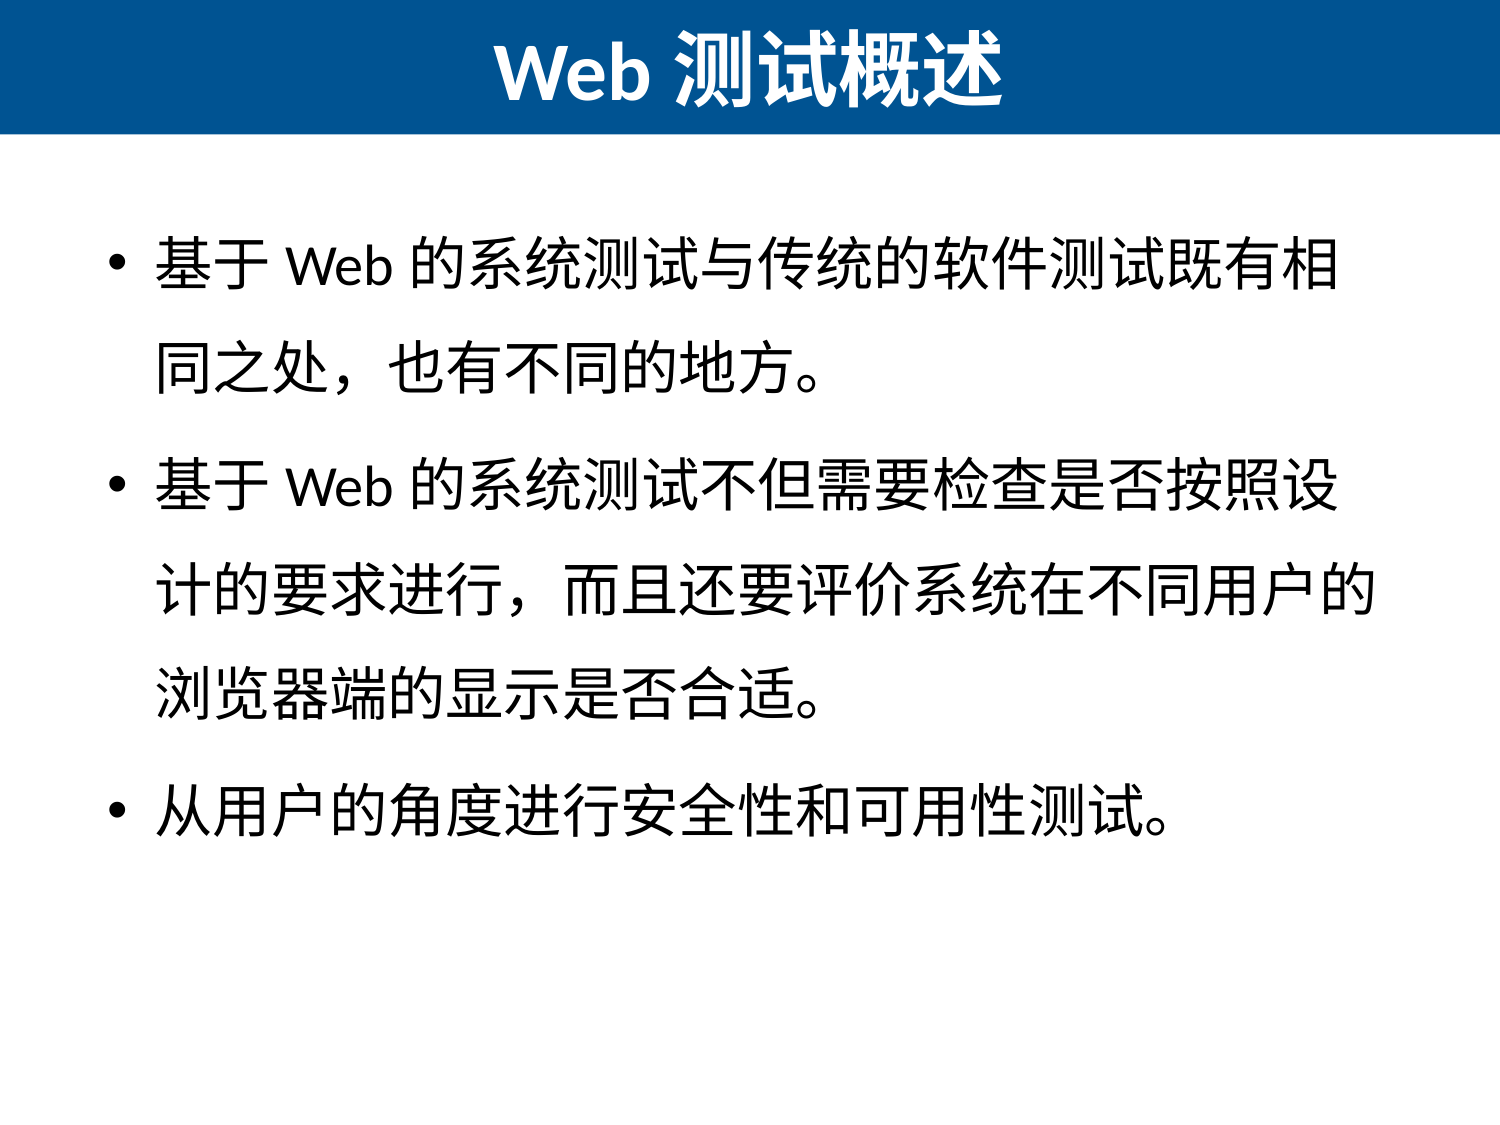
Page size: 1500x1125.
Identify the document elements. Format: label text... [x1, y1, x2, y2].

title Web测试概述 [0, 0, 1500, 135]
list 基于Web的系统测试与传统的软件测试既有相同之处，也有不同的地方。 基于Web的系统测试不但需要检查是否按照设计的要求进行，而且还要评价系统在不同用户的浏览器端的显示是否合适。 从用户的角度进行安全性和可用性测试。 [17, 184, 1412, 927]
